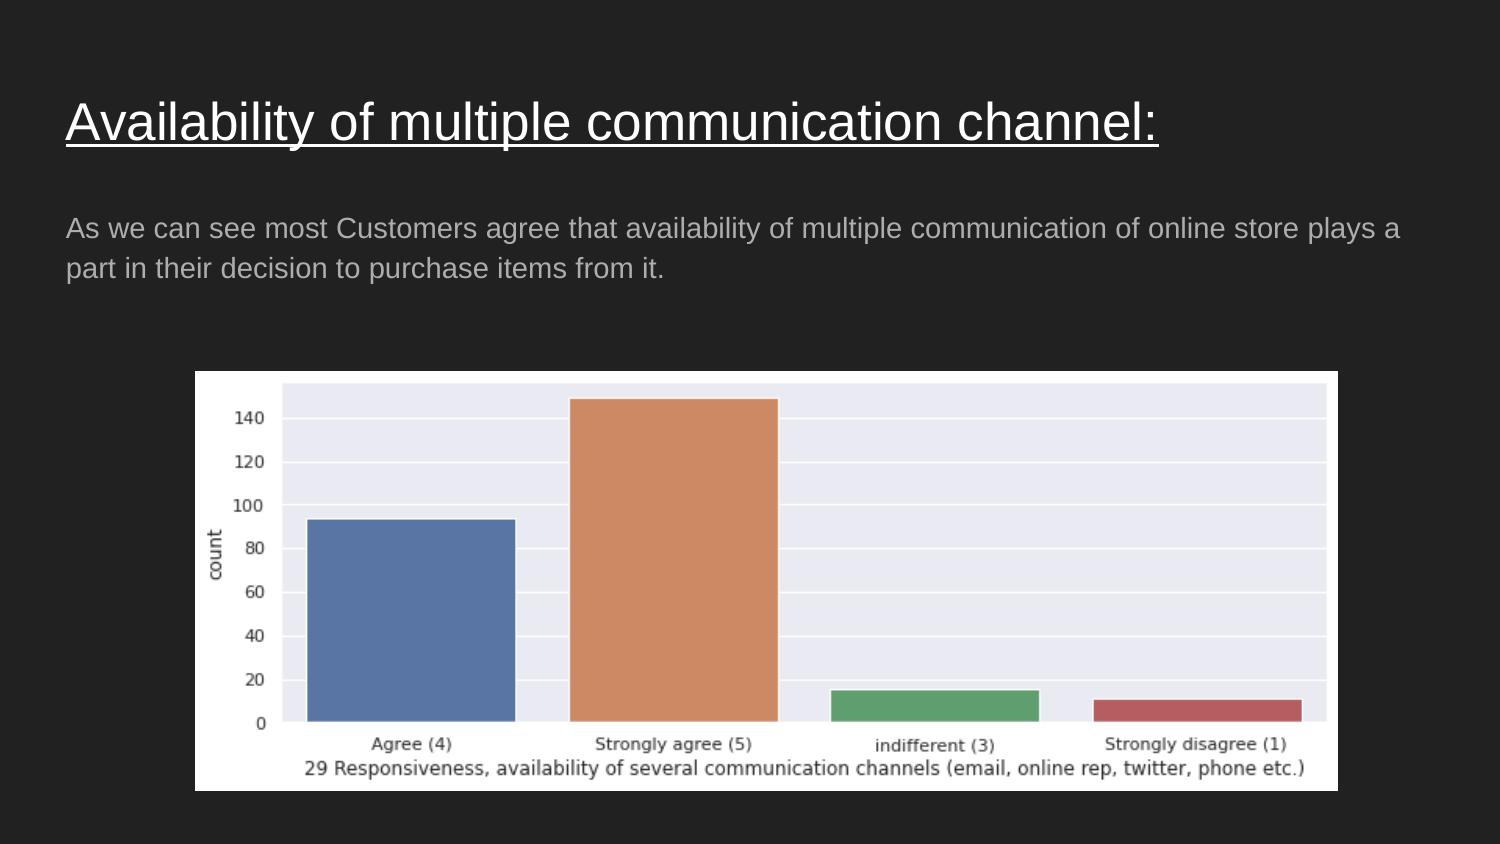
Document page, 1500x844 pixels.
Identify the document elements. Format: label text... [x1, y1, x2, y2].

picture [194, 371, 1338, 791]
text_box Availability of multiple communication channel: [51, 72, 1449, 167]
text_box As we can see most Customers agree that availability of multiple communication of online store plays a part in their decision to purchase items from it. [51, 189, 1424, 372]
